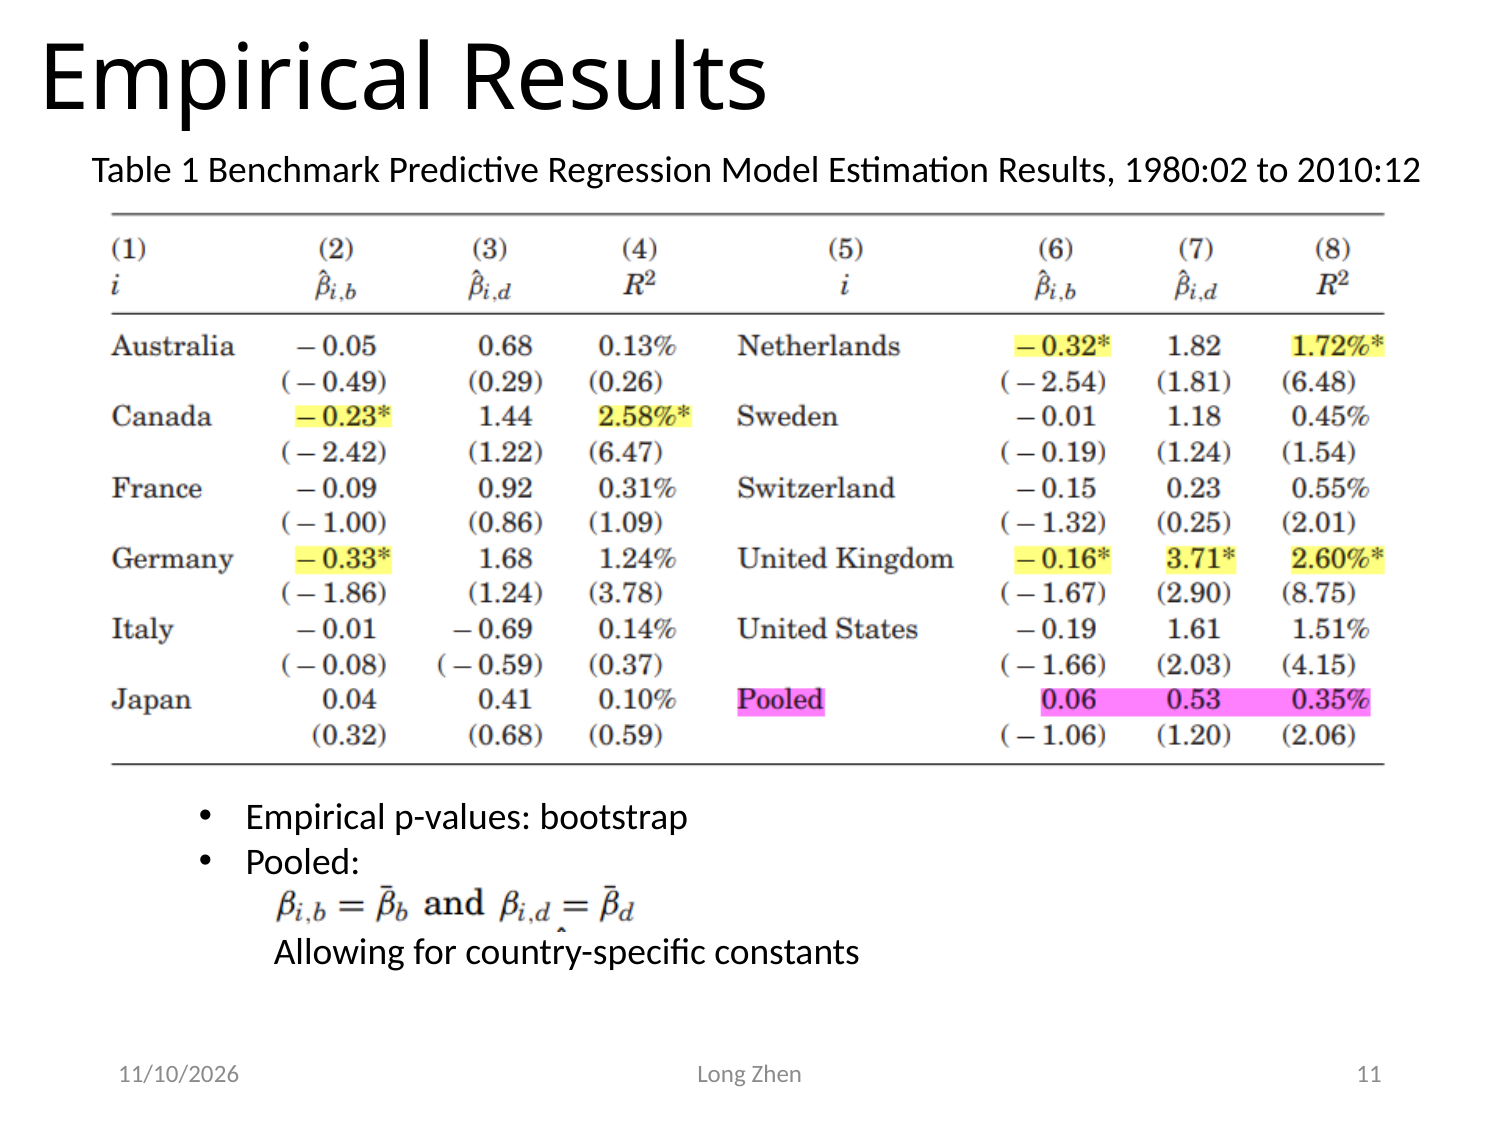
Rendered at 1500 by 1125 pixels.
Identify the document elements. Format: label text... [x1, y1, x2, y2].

picture [103, 207, 1396, 774]
title Empirical Results [23, 22, 1318, 138]
slide_number 11 [1059, 1042, 1397, 1103]
picture [271, 880, 641, 932]
footer Long Zhen [496, 1042, 1004, 1103]
text_box Table 1 Benchmark Predictive Regression Model Estimation Results, 1980:02 to 2010:12 [76, 137, 1479, 198]
text_box Empirical p-values: bootstrap Pooled: Allowing for country-specific constants [184, 784, 1138, 1025]
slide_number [103, 1042, 441, 1103]
